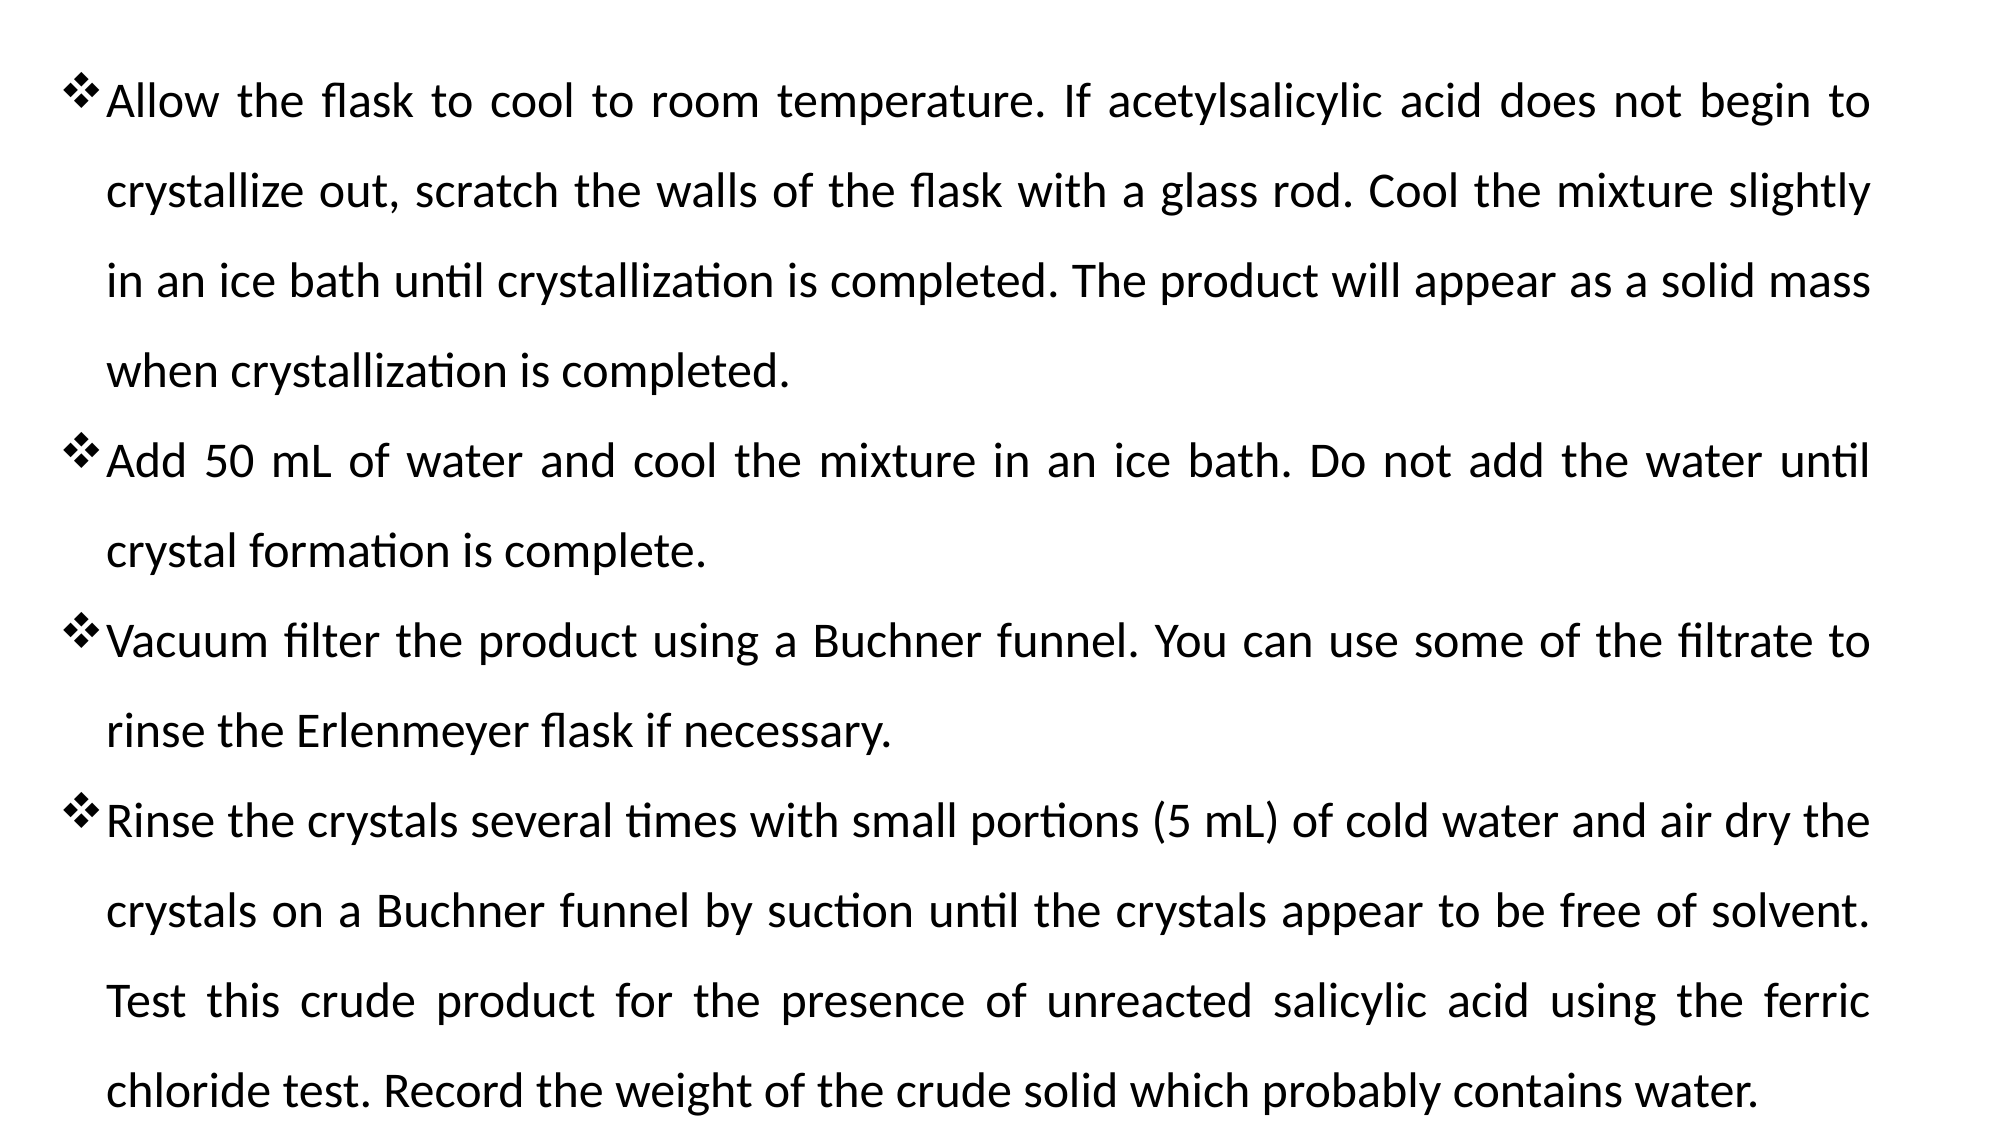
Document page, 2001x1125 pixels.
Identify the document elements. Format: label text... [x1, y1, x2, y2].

text_box Allow the flask to cool to room temperature. If acetylsalicylic acid does not begin to crystallize out, scratch the walls of the flask with a glass rod. Cool the mixture slightly in an ice bath until crystallization is completed. The product will appear as a solid mass when crystallization is completed. Add 50 mL of water and cool the mixture in an ice bath. Do not add the water until crystal formation is complete. Vacuum filter the product using a Buchner funnel. You can use some of the filtrate to rinse the Erlenmeyer flask if necessary. Rinse the crystals several times with small portions (5 mL) of cold water and air dry the crystals on a Buchner funnel by suction until the crystals appear to be free of solvent. Test this crude product for the presence of unreacted salicylic acid using the ferric chloride test. Record the weight of the crude solid which probably contains water. [44, 29, 1887, 1125]
